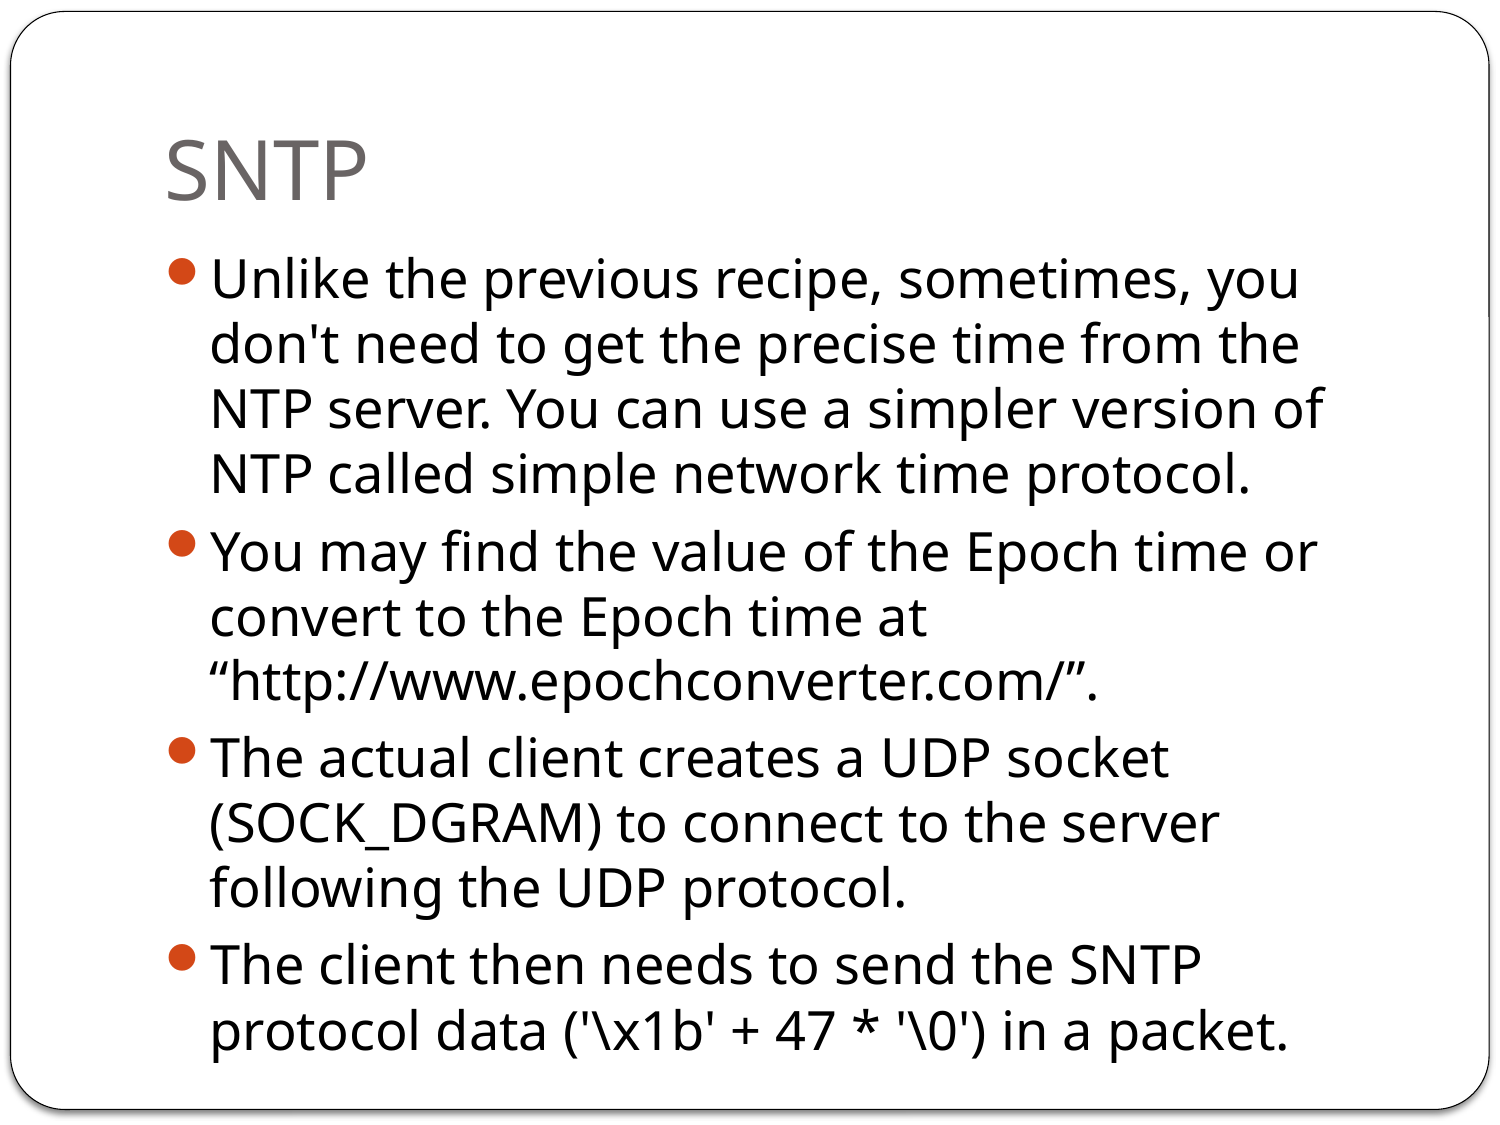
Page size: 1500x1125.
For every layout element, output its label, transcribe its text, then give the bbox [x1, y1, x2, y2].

title SNTP [150, 45, 1425, 233]
list Unlike the previous recipe, sometimes, you don't need to get the precise time from the NTP server. You can use a simpler version of NTP called simple network time protocol. You may find the value of the Epoch time or convert to the Epoch time at “http://www.epochconverter.com/”. The actual client creates a UDP socket (SOCK_DGRAM) to connect to the server following the UDP protocol. The client then needs to send the SNTP protocol data ('\x1b' + 47 * '\0') in a packet. [150, 237, 1425, 988]
